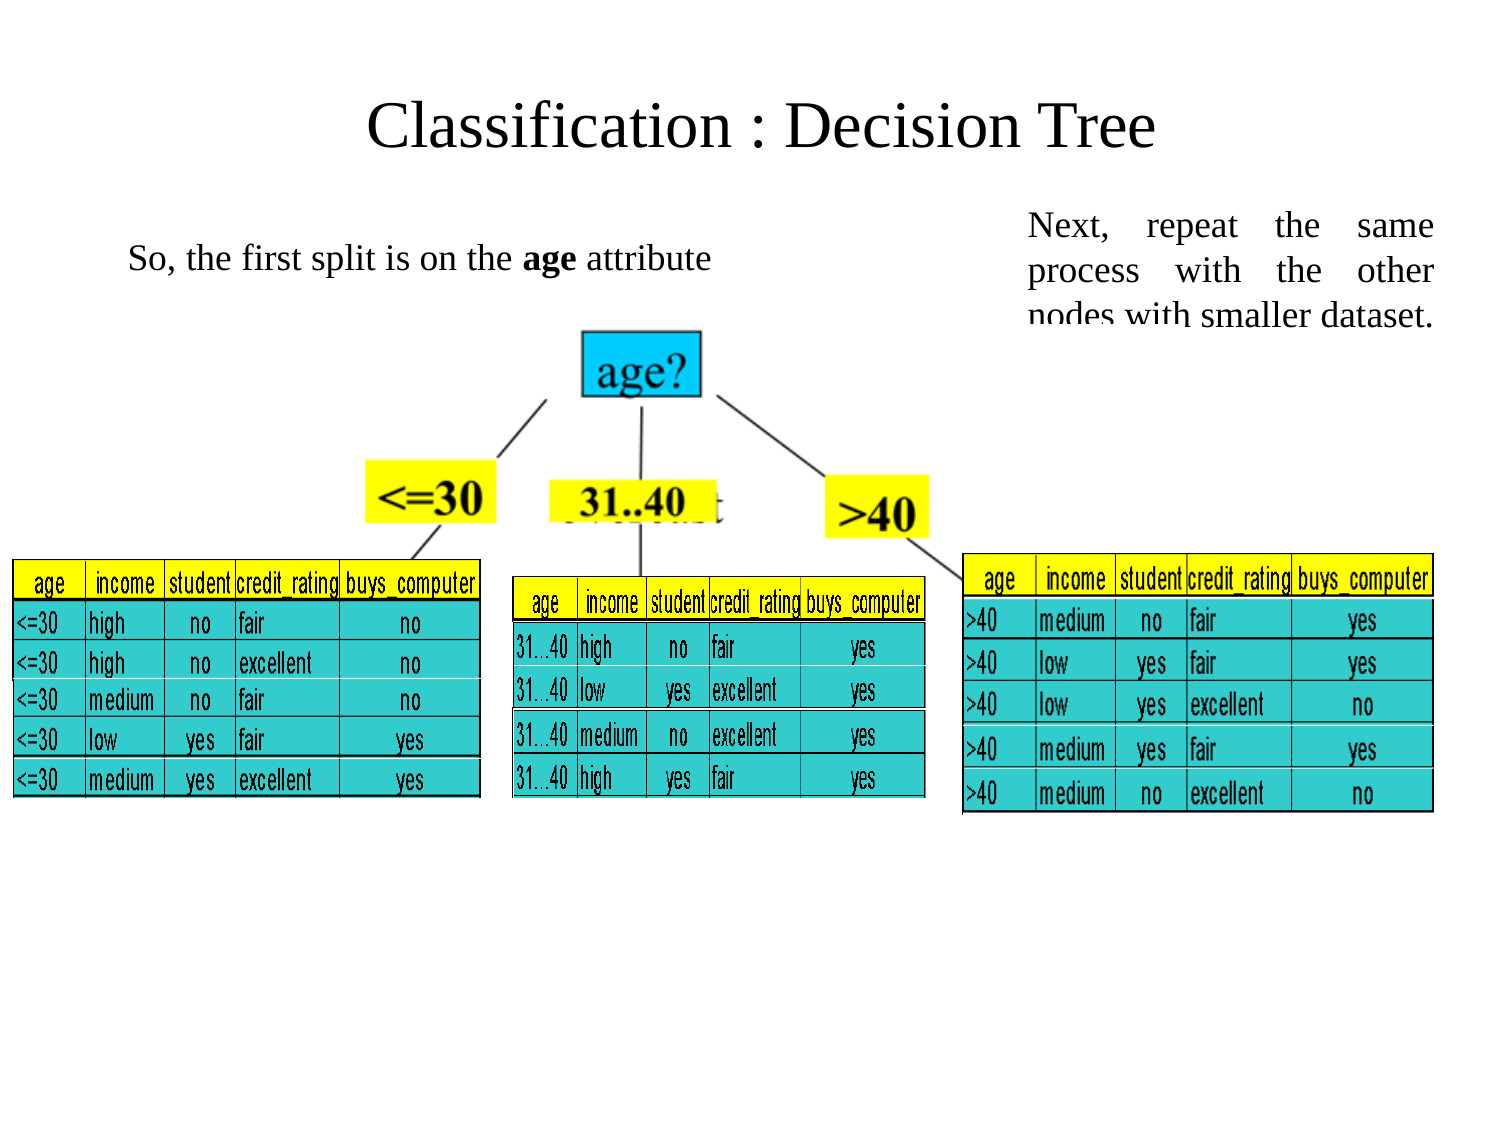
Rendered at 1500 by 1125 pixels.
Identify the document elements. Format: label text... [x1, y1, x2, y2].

picture [12, 324, 1435, 816]
text_box Next, repeat the same process with the other nodes with smaller dataset. [1012, 192, 1450, 363]
title Classification : Decision Tree [262, 62, 1263, 179]
subtitle So, the first split is on the age attribute [112, 224, 775, 313]
